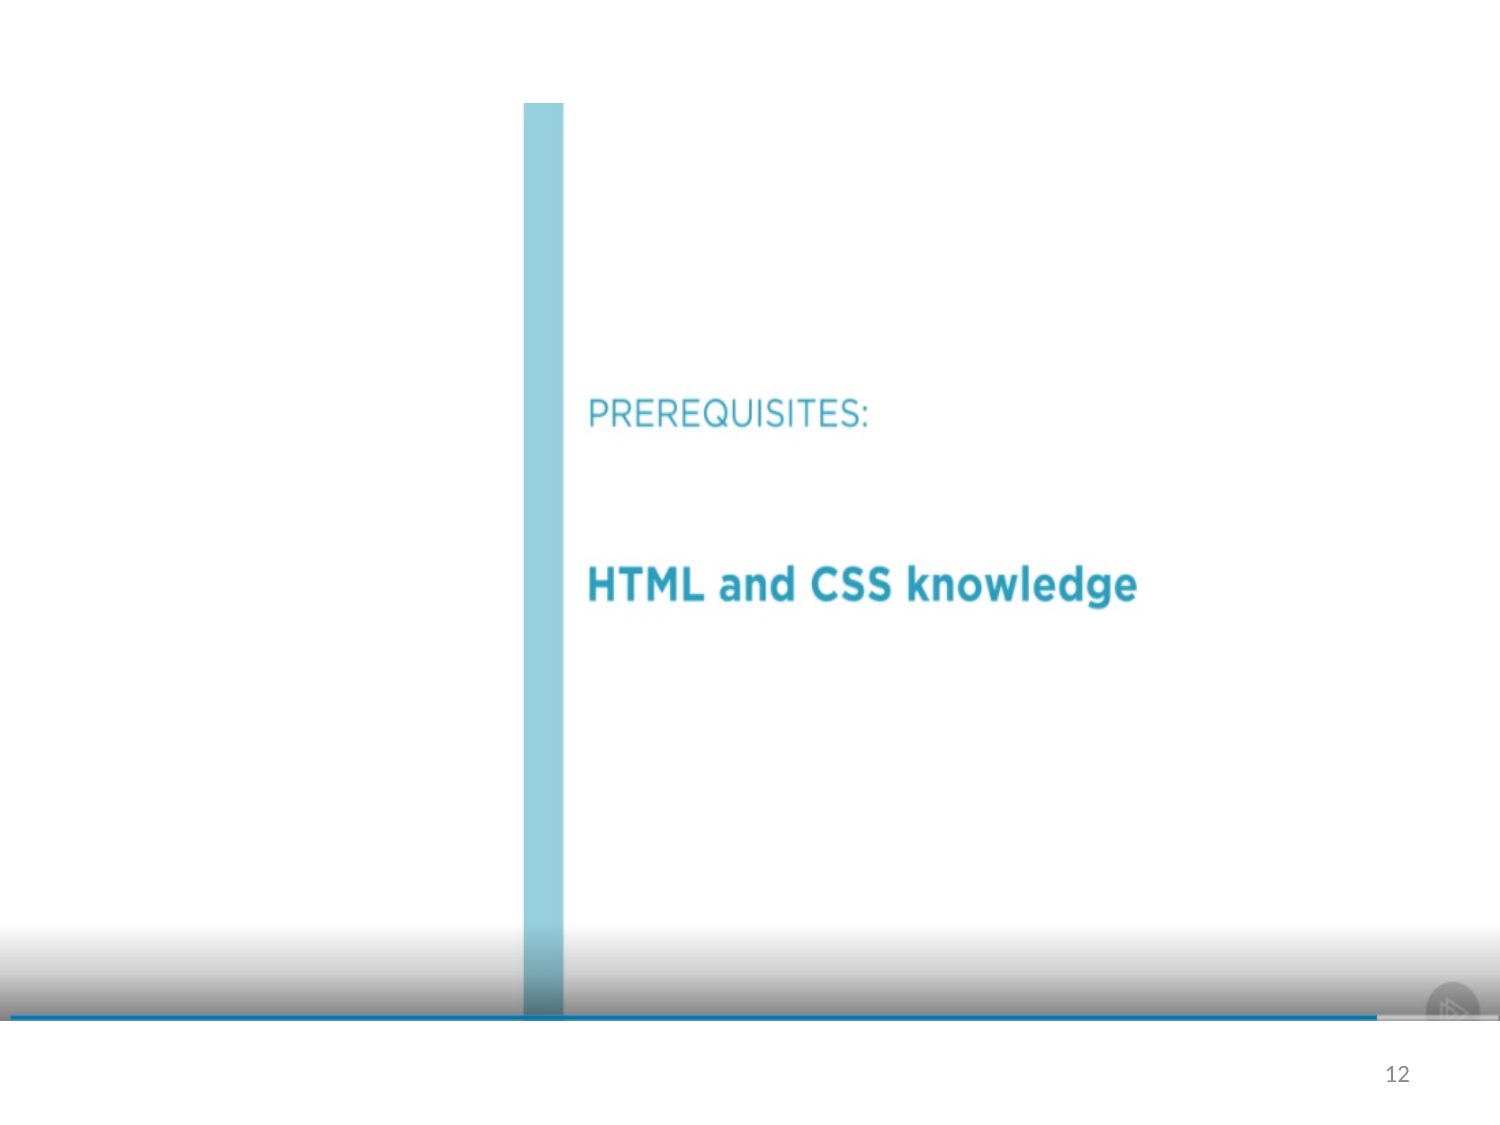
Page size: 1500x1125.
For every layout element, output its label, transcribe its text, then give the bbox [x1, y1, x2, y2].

picture [0, 103, 1500, 1022]
slide_number 12 [1074, 1042, 1425, 1103]
